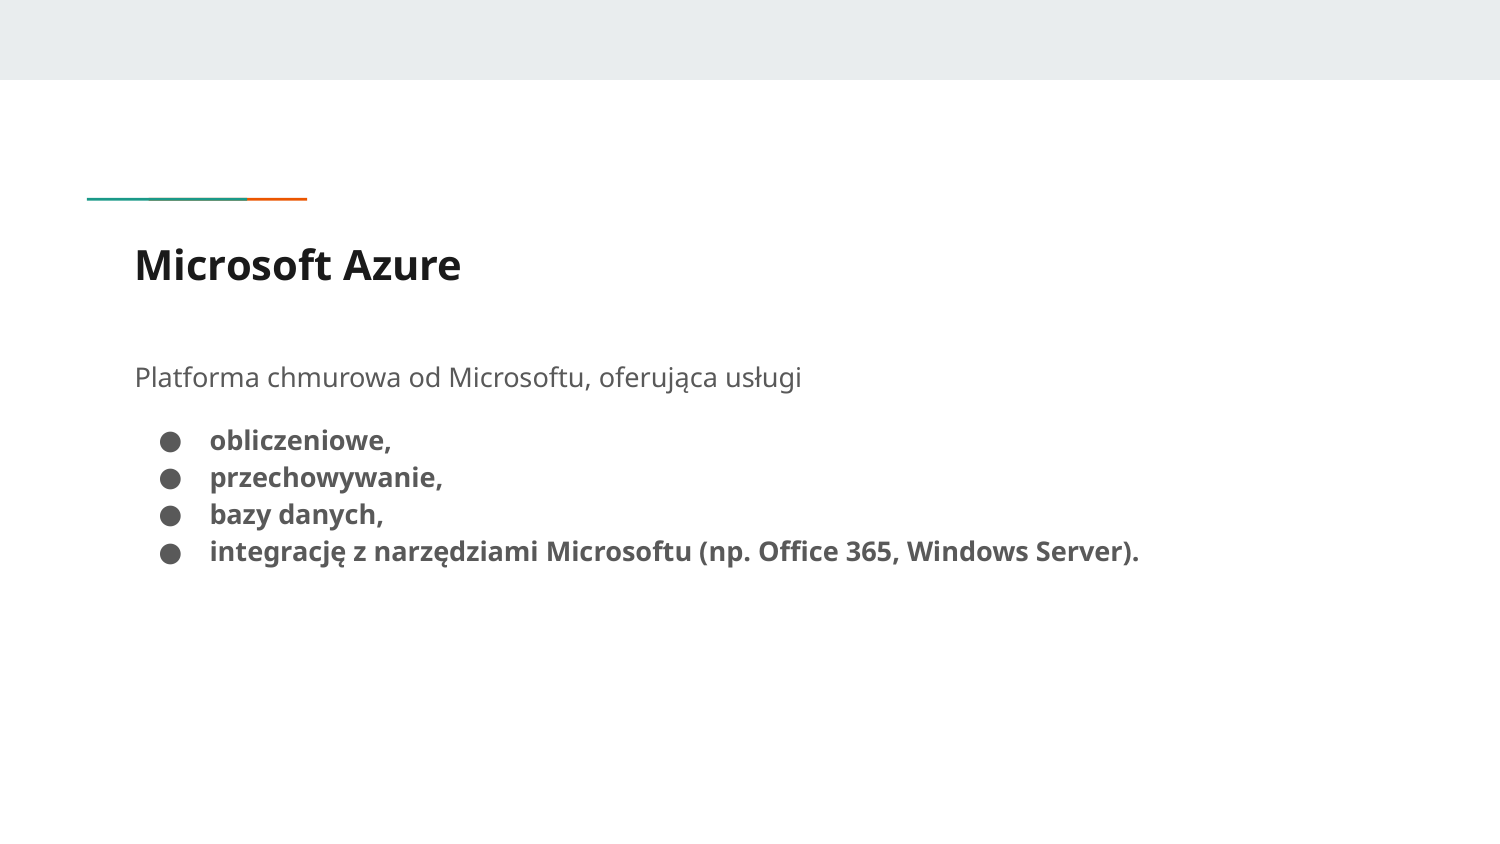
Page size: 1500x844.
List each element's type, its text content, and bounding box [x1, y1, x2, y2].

title Microsoft Azure [119, 216, 1381, 305]
list Platforma chmurowa od Microsoftu, oferująca usługi obliczeniowe, przechowywanie, bazy danych, integrację z narzędziami Microsoftu (np. Office 365, Windows Server). [119, 341, 1381, 712]
